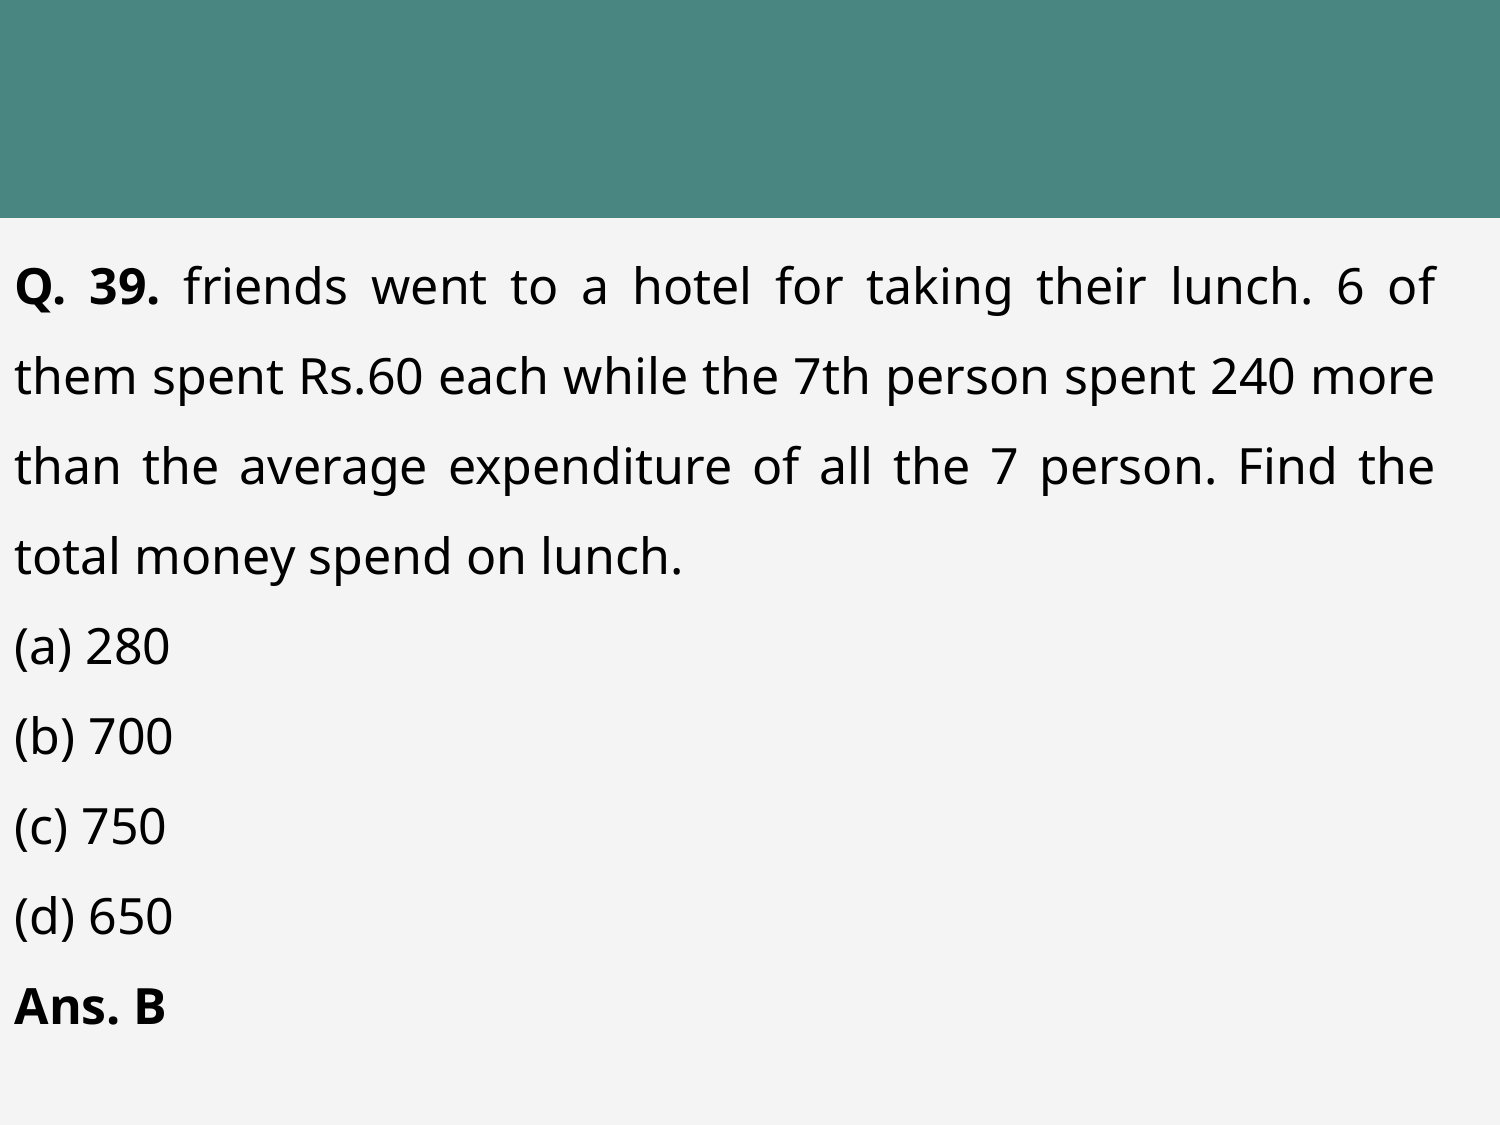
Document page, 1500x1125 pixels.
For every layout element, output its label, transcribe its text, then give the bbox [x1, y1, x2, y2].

text_box Q. 39. friends went to a hotel for taking their lunch. 6 of them spent Rs.60 each while the 7th person spent 240 more than the average expenditure of all the 7 person. Find the total money spend on lunch. (a) 280 (b) 700 (c) 750 (d) 650 Ans. B [0, 217, 1451, 1125]
